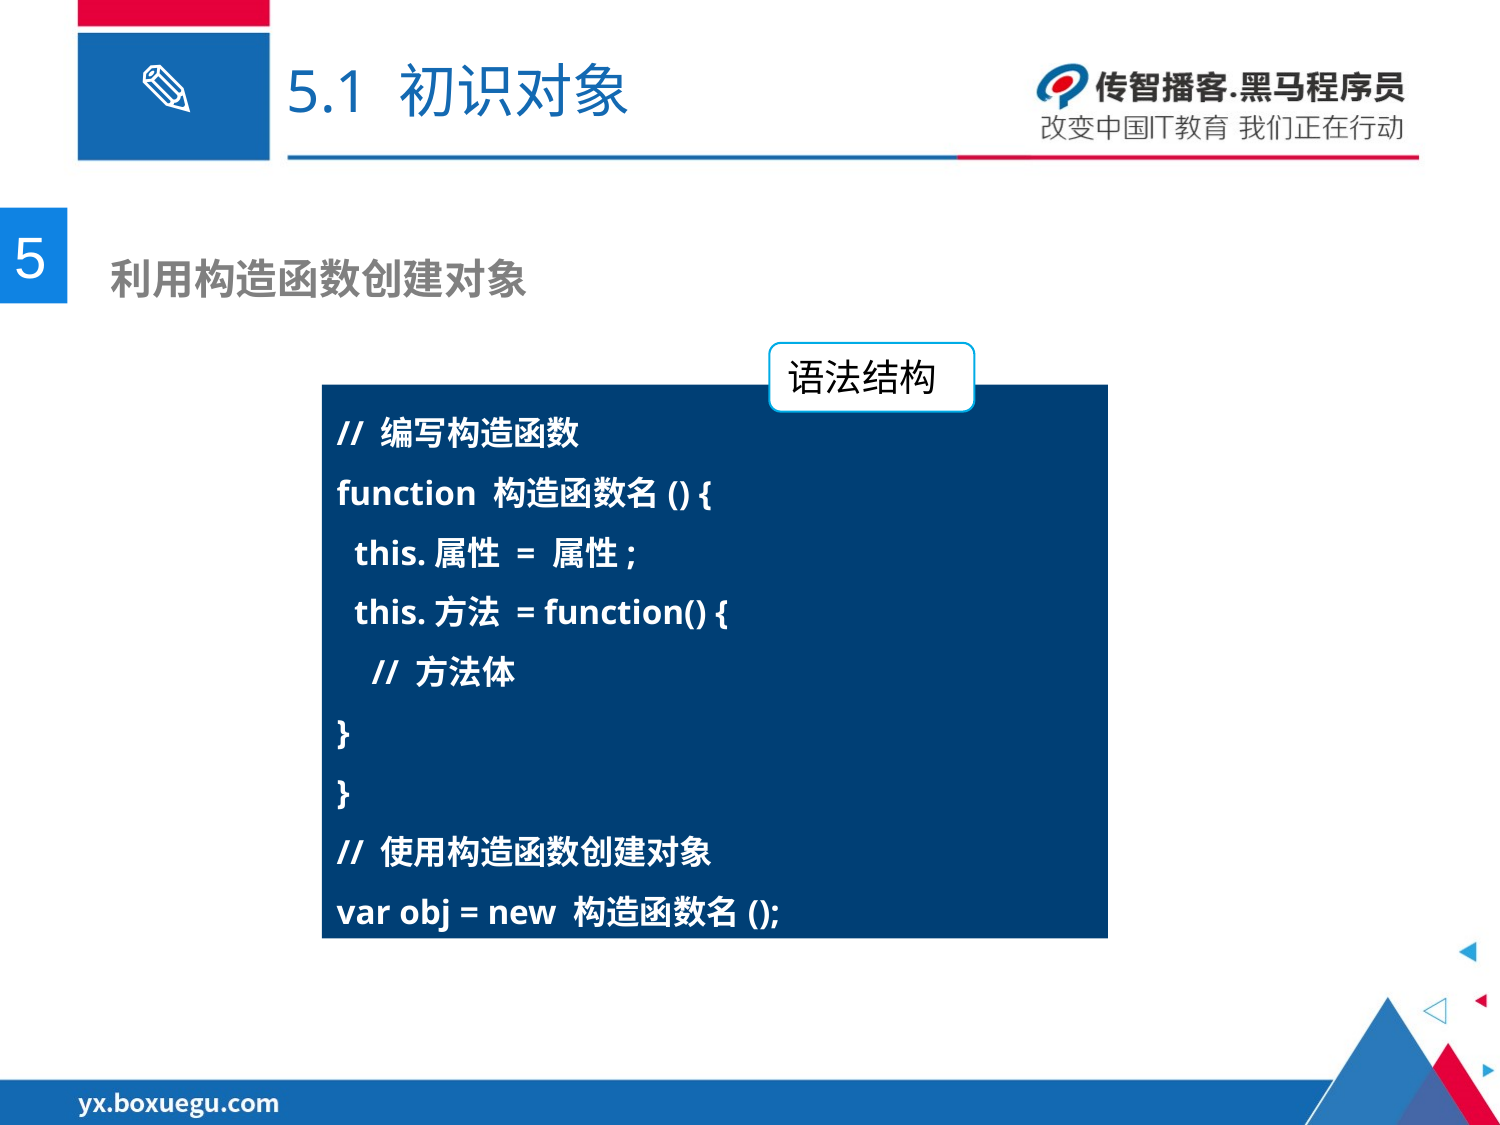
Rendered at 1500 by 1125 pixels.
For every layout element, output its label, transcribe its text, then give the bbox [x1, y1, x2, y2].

title 5.1 初识对象 [271, 25, 1046, 153]
text_box 利用构造函数创建对象 [70, 245, 842, 310]
picture [0, 1, 1500, 1125]
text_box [321, 342, 1109, 946]
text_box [0, 207, 68, 304]
